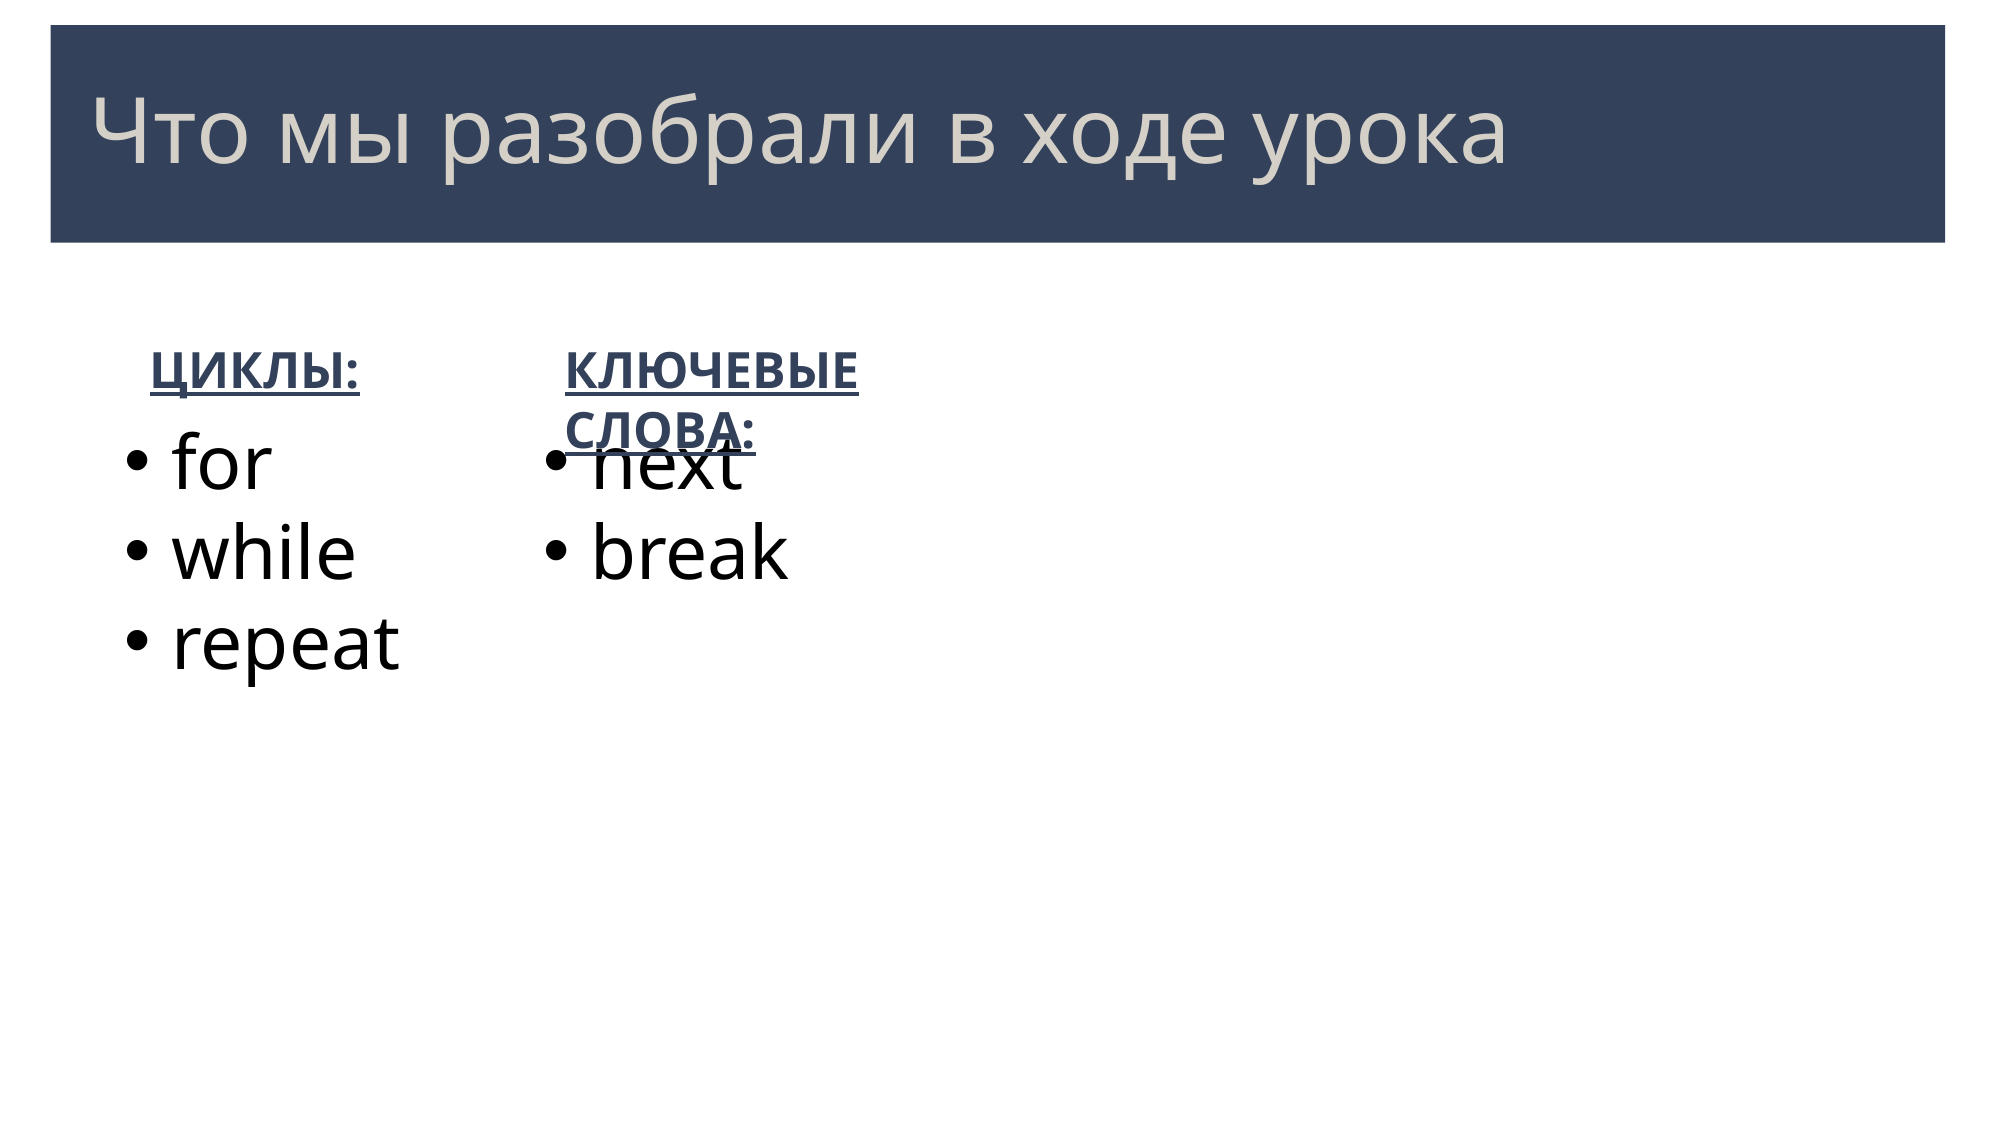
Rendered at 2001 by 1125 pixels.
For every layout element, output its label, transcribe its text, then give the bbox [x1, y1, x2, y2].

title Что мы разобрали в ходе урока [50, 25, 1946, 243]
text_box for while repeat [109, 406, 416, 692]
text_box КЛЮЧЕВЫЕ СЛОВА: [550, 330, 1050, 466]
text_box next break [528, 406, 805, 602]
text_box ЦИКЛЫ: [135, 330, 390, 406]
